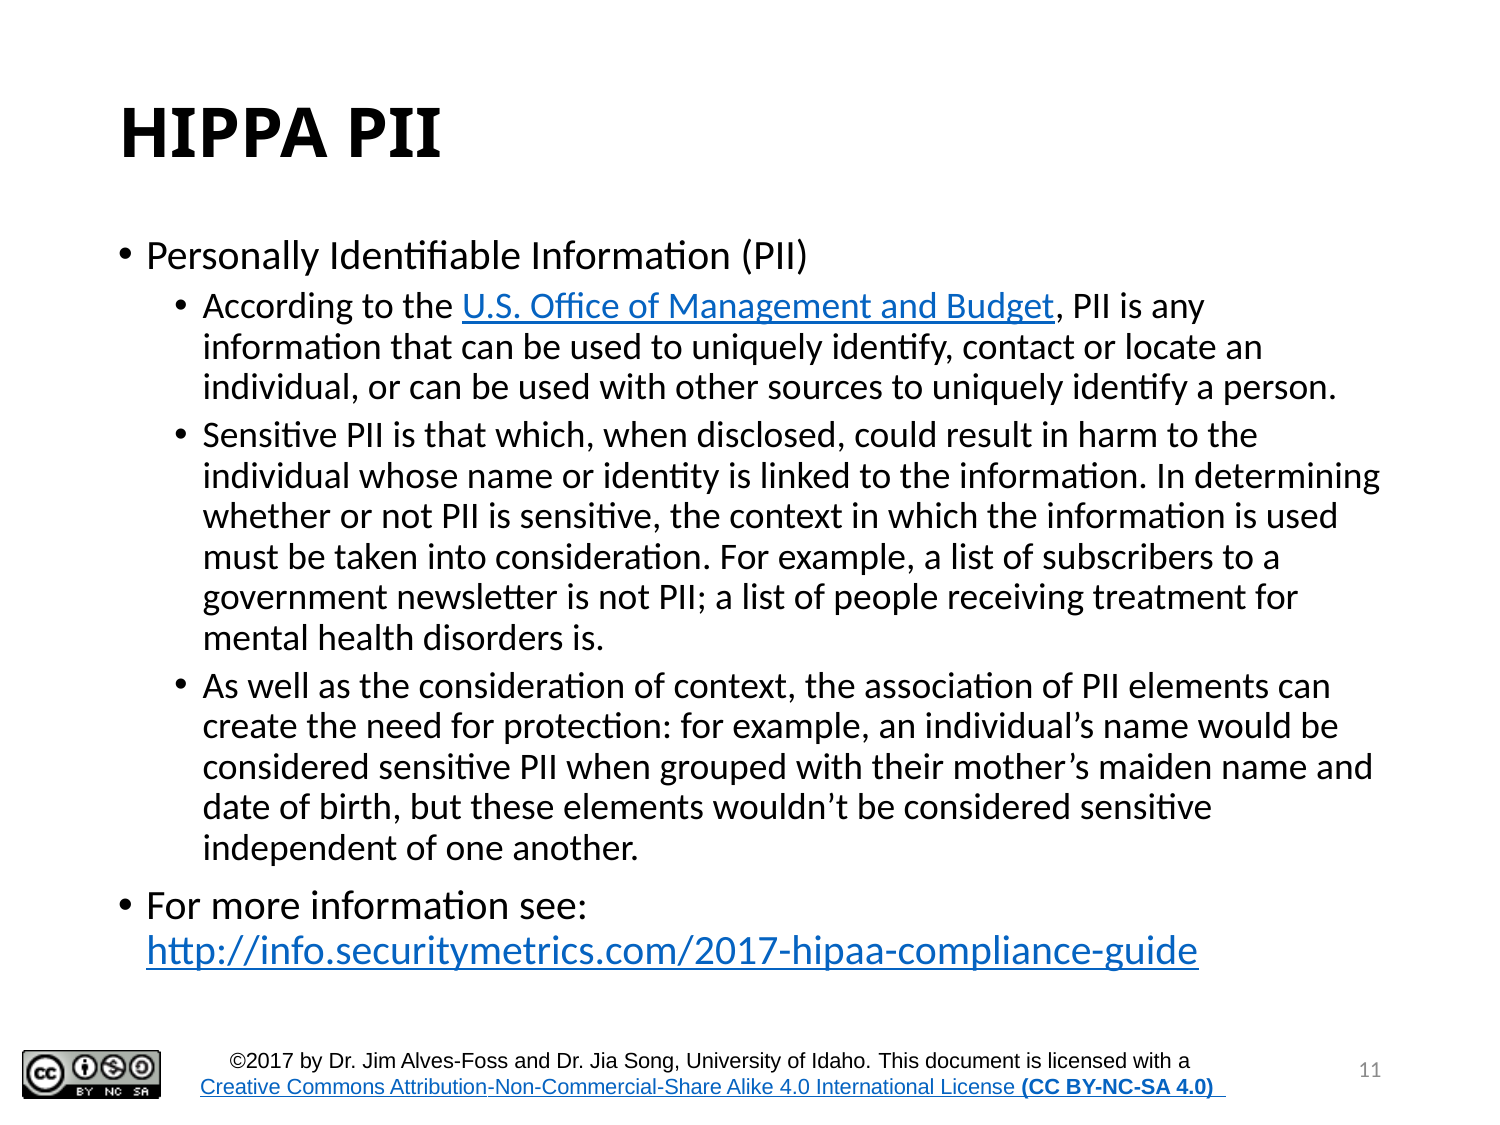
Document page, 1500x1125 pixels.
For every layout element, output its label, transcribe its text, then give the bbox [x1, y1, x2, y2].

list Personally Identifiable Information (PII) According to the U.S. Office of Management and Budget, PII is any information that can be used to uniquely identify, contact or locate an individual, or can be used with other sources to uniquely identify a person. Sensitive PII is that which, when disclosed, could result in harm to the individual whose name or identity is linked to the information. In determining whether or not PII is sensitive, the context in which the information is used must be taken into consideration. For example, a list of subscribers to a government newsletter is not PII; a list of people receiving treatment for mental health disorders is. As well as the consideration of context, the association of PII elements can create the need for protection: for example, an individual’s name would be considered sensitive PII when grouped with their mother’s maiden name and date of birth, but these elements wouldn’t be considered sensitive independent of one another. For more information see: http://info.securitymetrics.com/2017-hipaa-compliance-guide [102, 225, 1398, 1014]
title HIPPA PII [102, 59, 1398, 211]
slide_number 11 [1315, 1038, 1397, 1099]
picture [22, 1050, 161, 1099]
